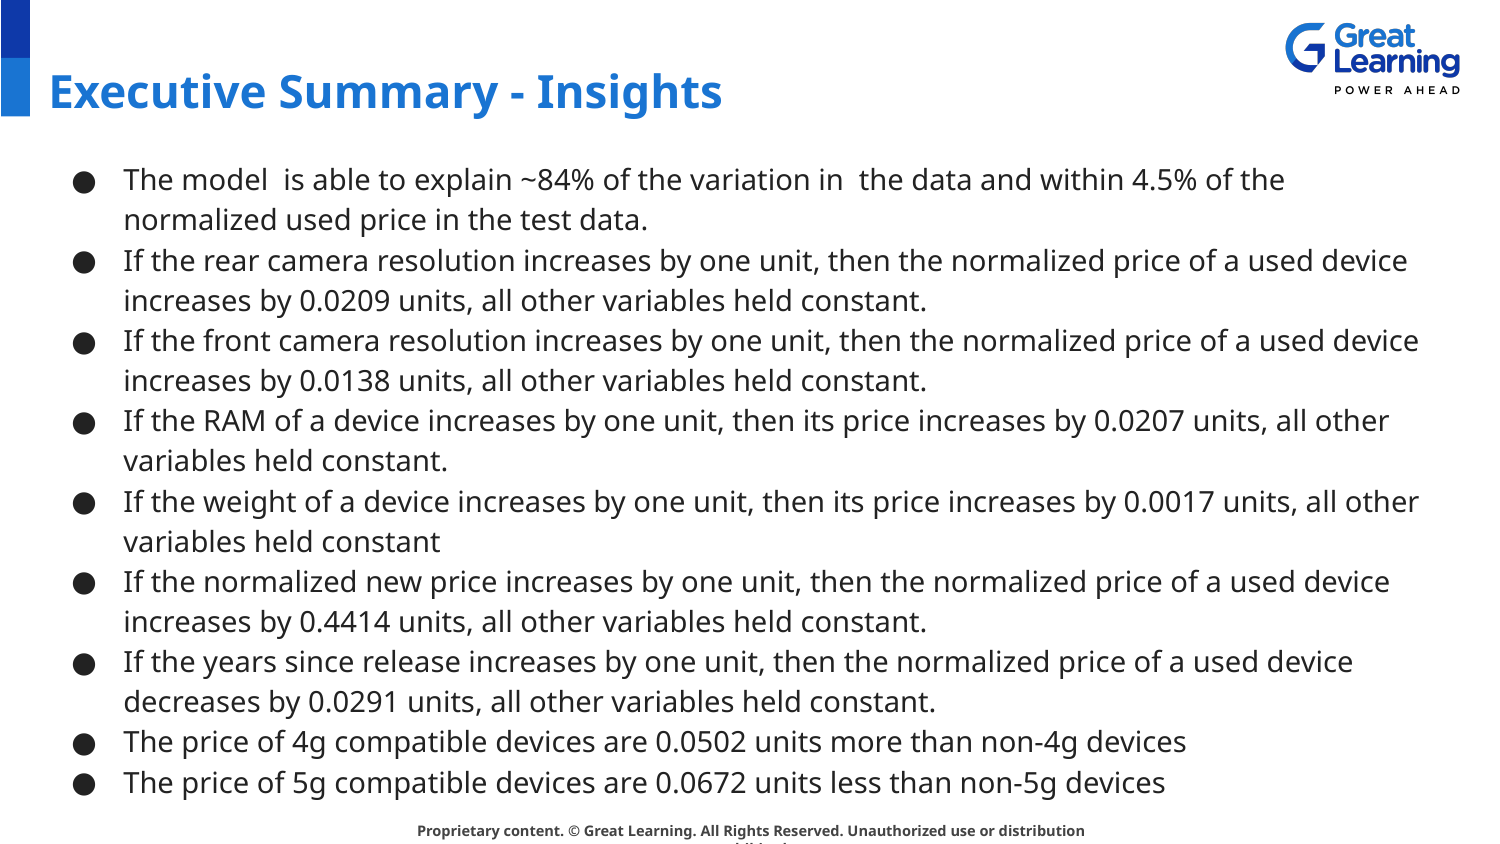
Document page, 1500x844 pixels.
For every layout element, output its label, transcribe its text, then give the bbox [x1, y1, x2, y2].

title Executive Summary - Insights [33, 47, 1431, 141]
picture [1258, 11, 1487, 106]
list The model is able to explain ~84% of the variation in the data and within 4.5% of the normalized used price in the test data. If the rear camera resolution increases by one unit, then the normalized price of a used device increases by 0.0209 units, all other variables held constant. If the front camera resolution increases by one unit, then the normalized price of a used device increases by 0.0138 units, all other variables held constant. If the RAM of a device increases by one unit, then its price increases by 0.0207 units, all other variables held constant. If the weight of a device increases by one unit, then its price increases by 0.0017 units, all other variables held constant If the normalized new price increases by one unit, then the normalized price of a used device increases by 0.4414 units, all other variables held constant. If the years since release increases by one unit, then the normalized price of a used device decreases by 0.0291 units, all other variables held constant. The price of 4g compatible devices are 0.0502 units more than non-4g devices The price of 5g compatible devices are 0.0672 units less than non-5g devices [33, 141, 1449, 750]
